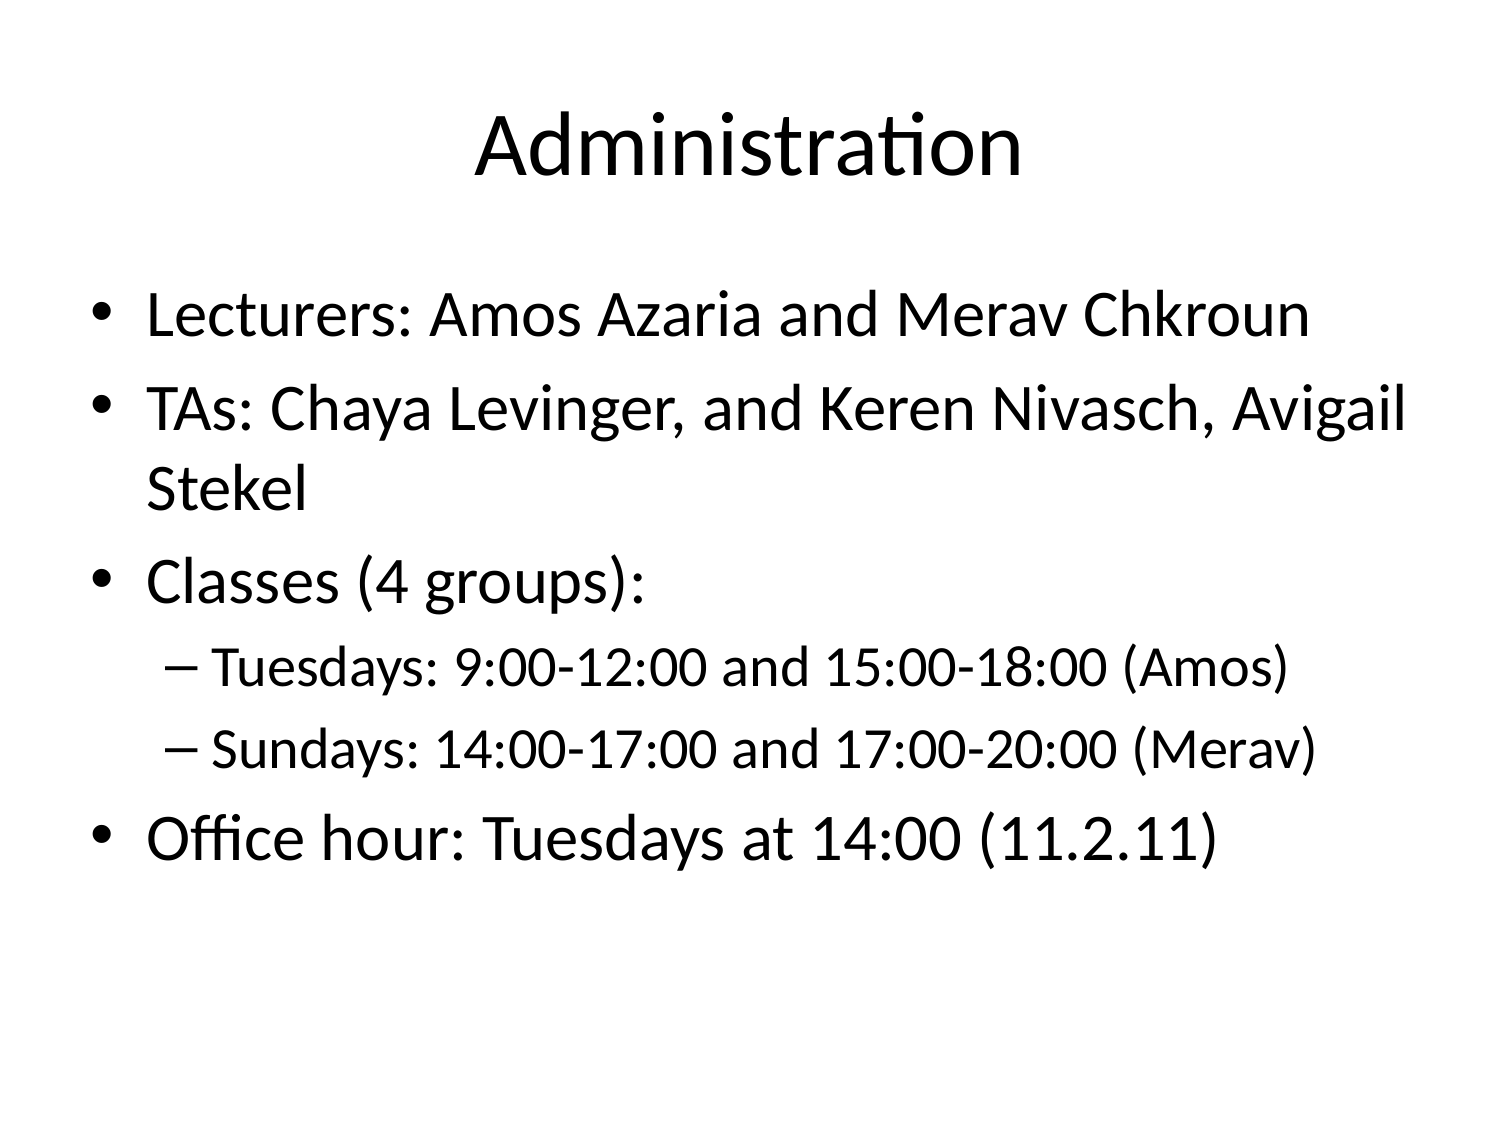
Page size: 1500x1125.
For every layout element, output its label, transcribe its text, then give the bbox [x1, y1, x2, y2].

list Lecturers: Amos Azaria and Merav Chkroun TAs: Chaya Levinger, and Keren Nivasch, Avigail Stekel Classes (4 groups): Tuesdays: 9:00-12:00 and 15:00-18:00 (Amos) Sundays: 14:00-17:00 and 17:00-20:00 (Merav) Office hour: Tuesdays at 14:00 (11.2.11) [75, 262, 1425, 1005]
title Administration [75, 45, 1425, 233]
